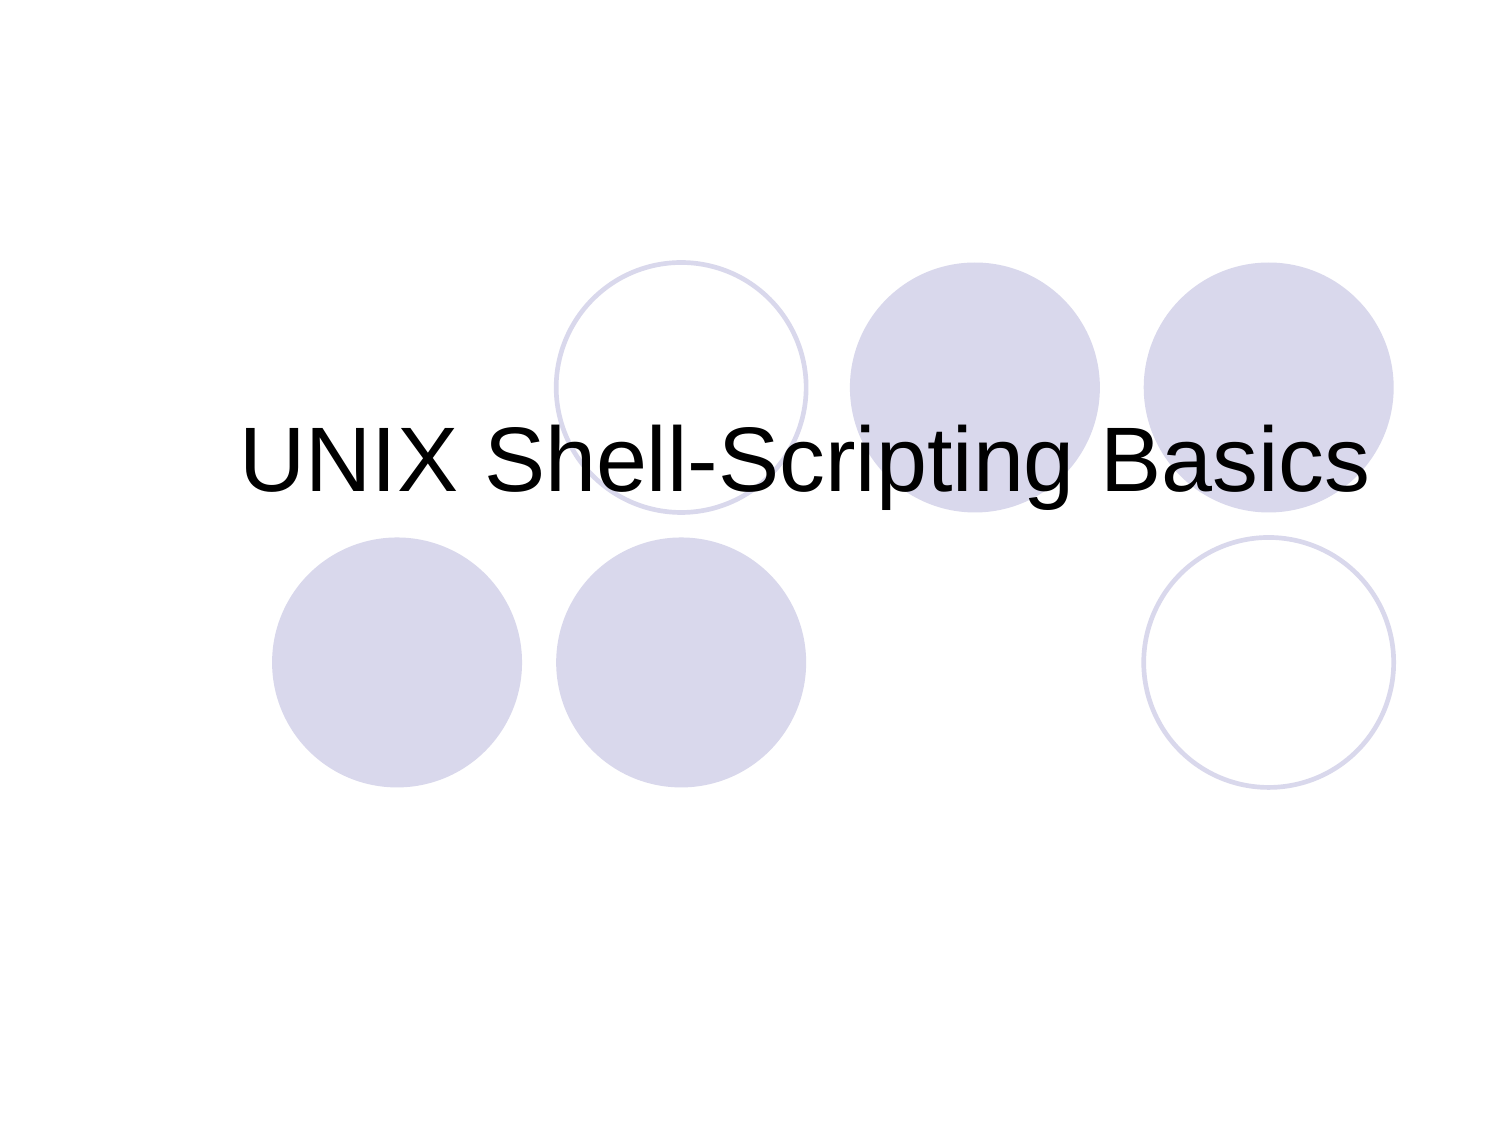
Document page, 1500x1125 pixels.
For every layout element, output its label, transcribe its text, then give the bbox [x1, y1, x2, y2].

title UNIX Shell-Scripting Basics [112, 199, 1388, 518]
